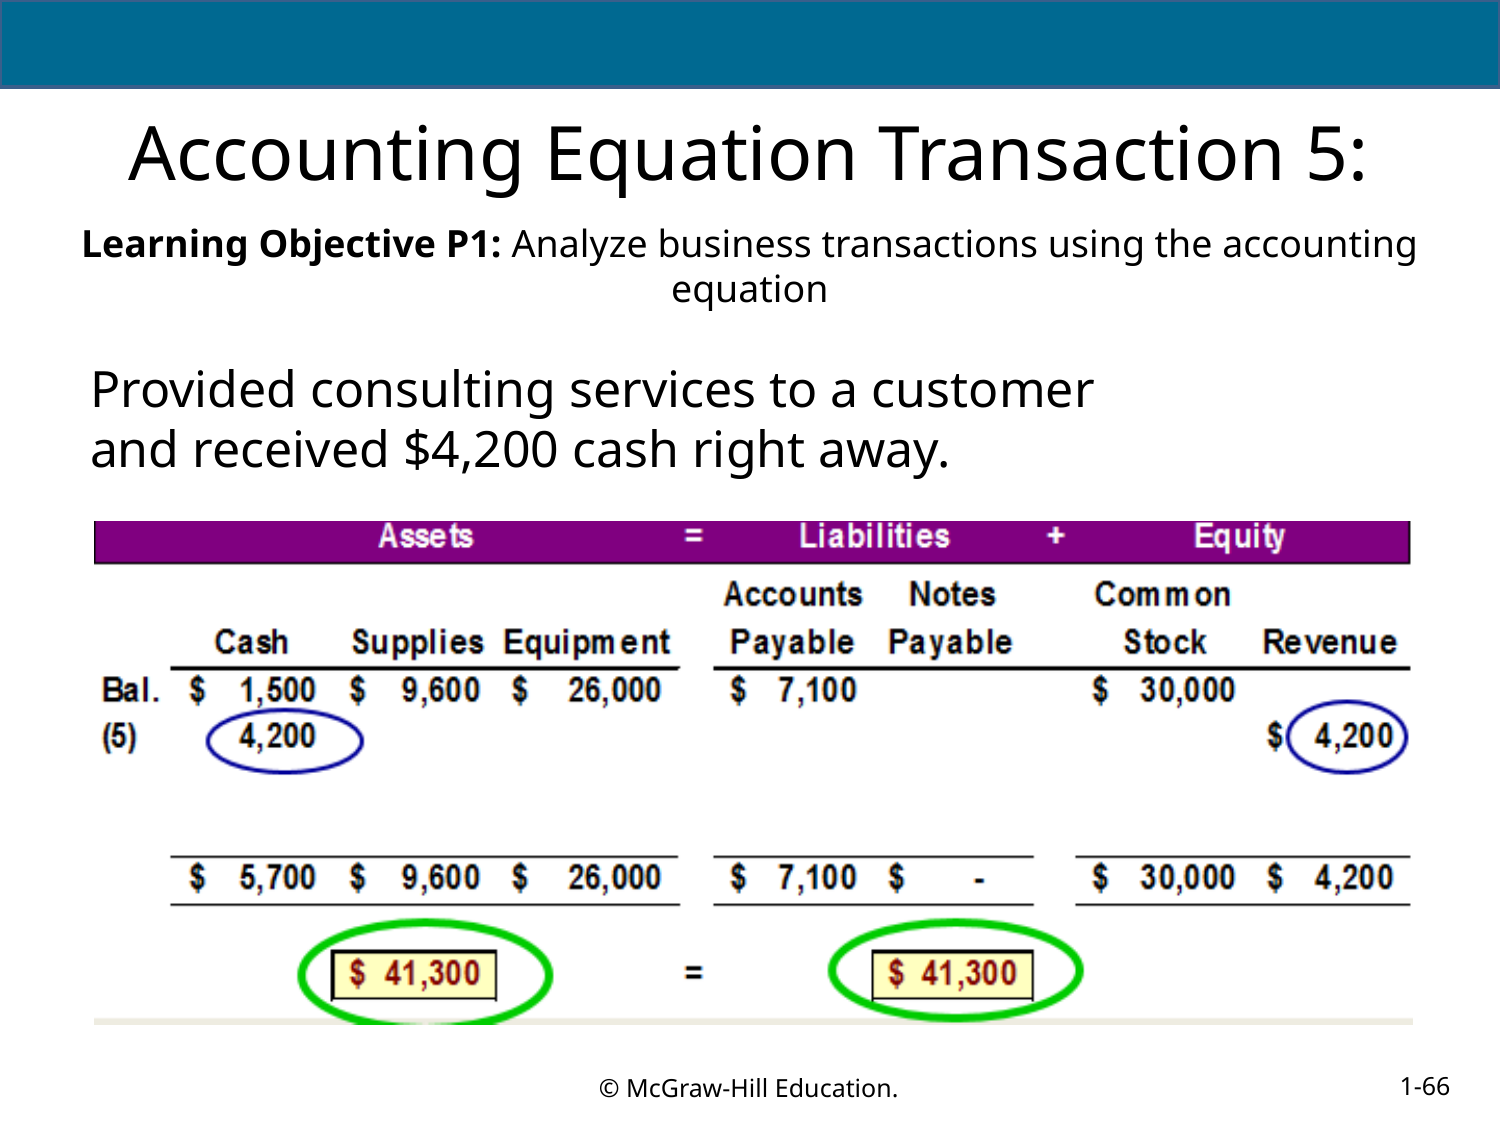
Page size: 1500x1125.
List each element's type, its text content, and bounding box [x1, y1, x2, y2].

title Accounting Equation Transaction 5: [0, 87, 1498, 214]
picture [94, 521, 1413, 1026]
list Learning Objective P1: Analyze business transactions using the accounting equation [62, 212, 1438, 313]
list Provided consulting services to a customer and received $4,200 cash right away. [75, 350, 1438, 488]
